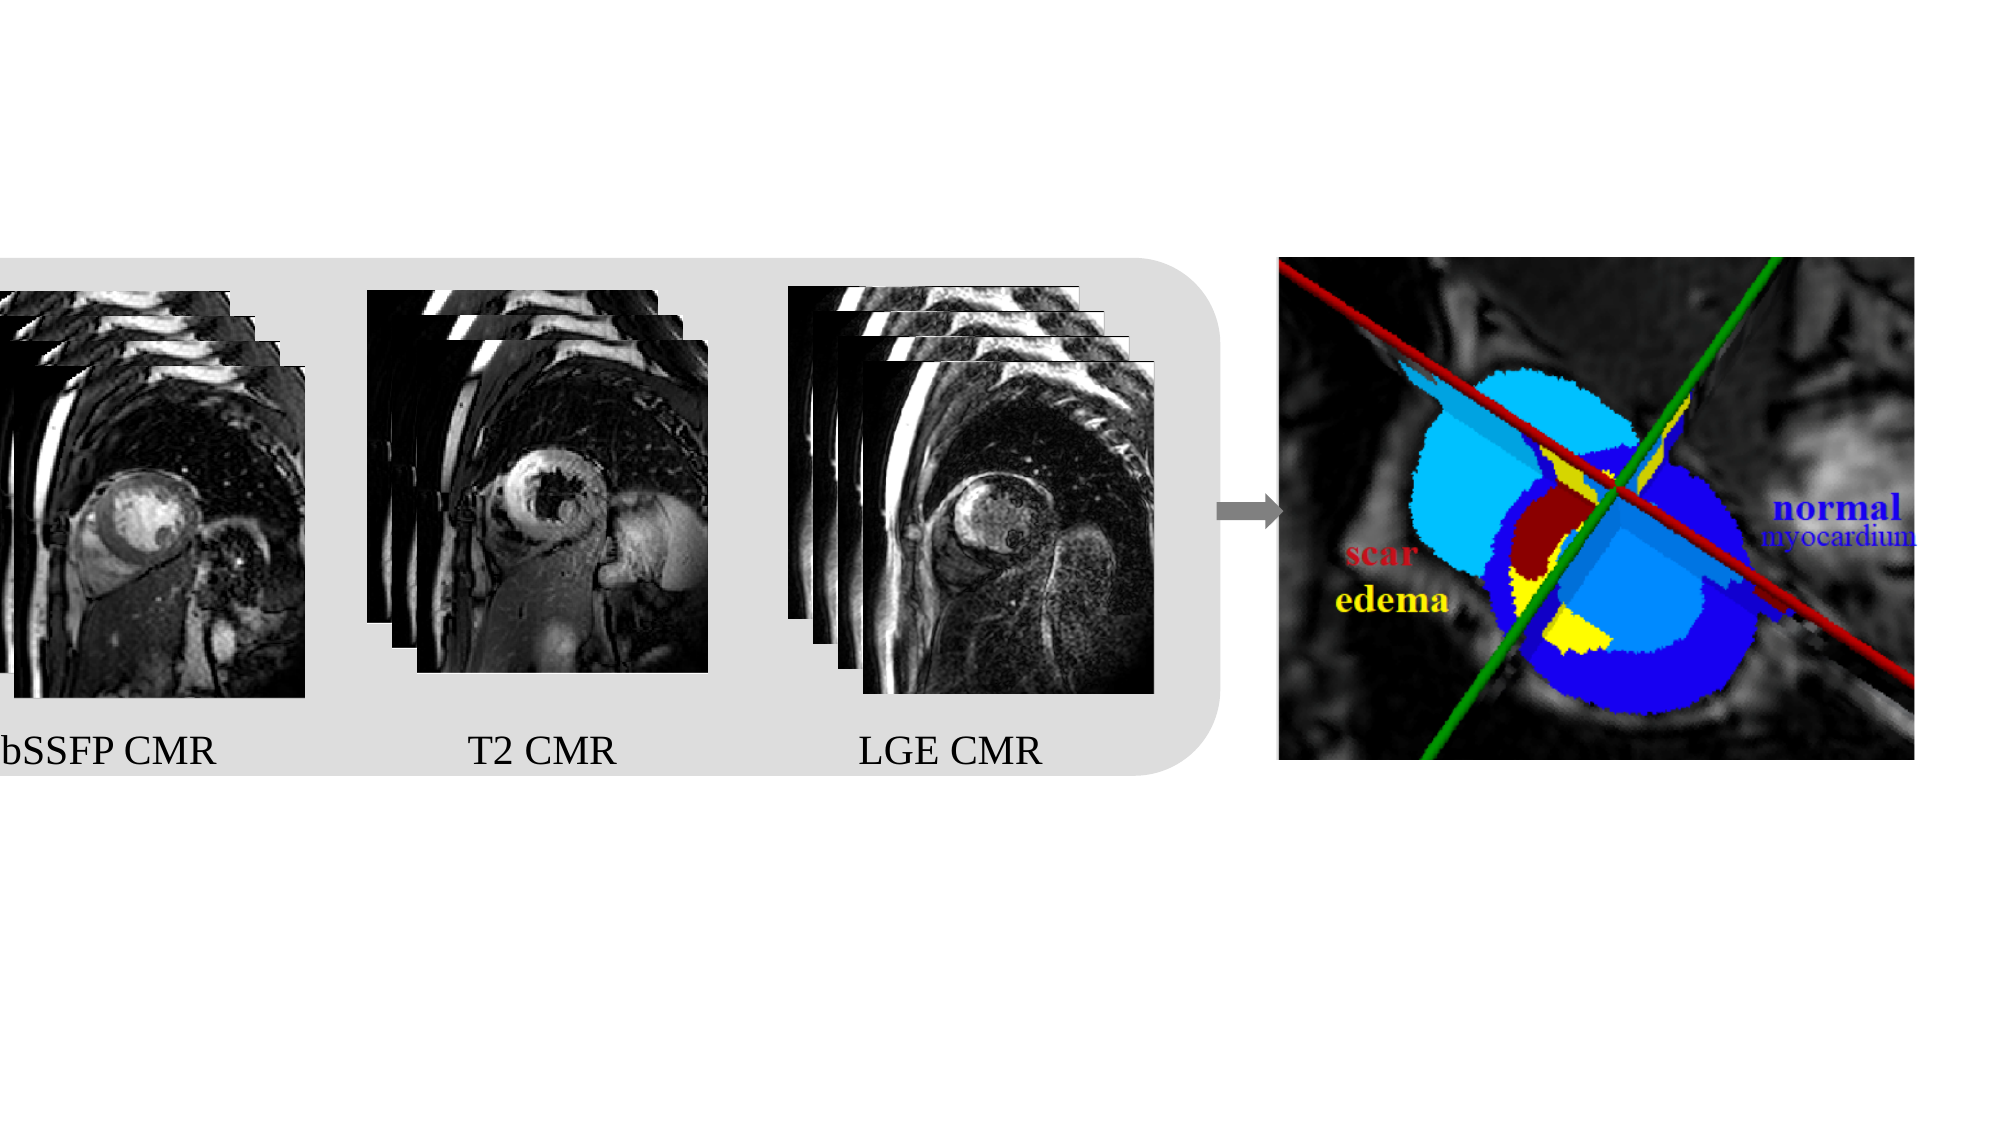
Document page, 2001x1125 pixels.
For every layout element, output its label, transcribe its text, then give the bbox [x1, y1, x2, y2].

text_box [1215, 490, 1270, 532]
picture [0, 291, 305, 699]
text_box bSSFP CMR T2 CMR LGE CMR [0, 715, 1221, 780]
picture [788, 286, 1155, 694]
picture [367, 290, 708, 674]
text_box [0, 257, 1221, 715]
picture [1270, 257, 1921, 760]
